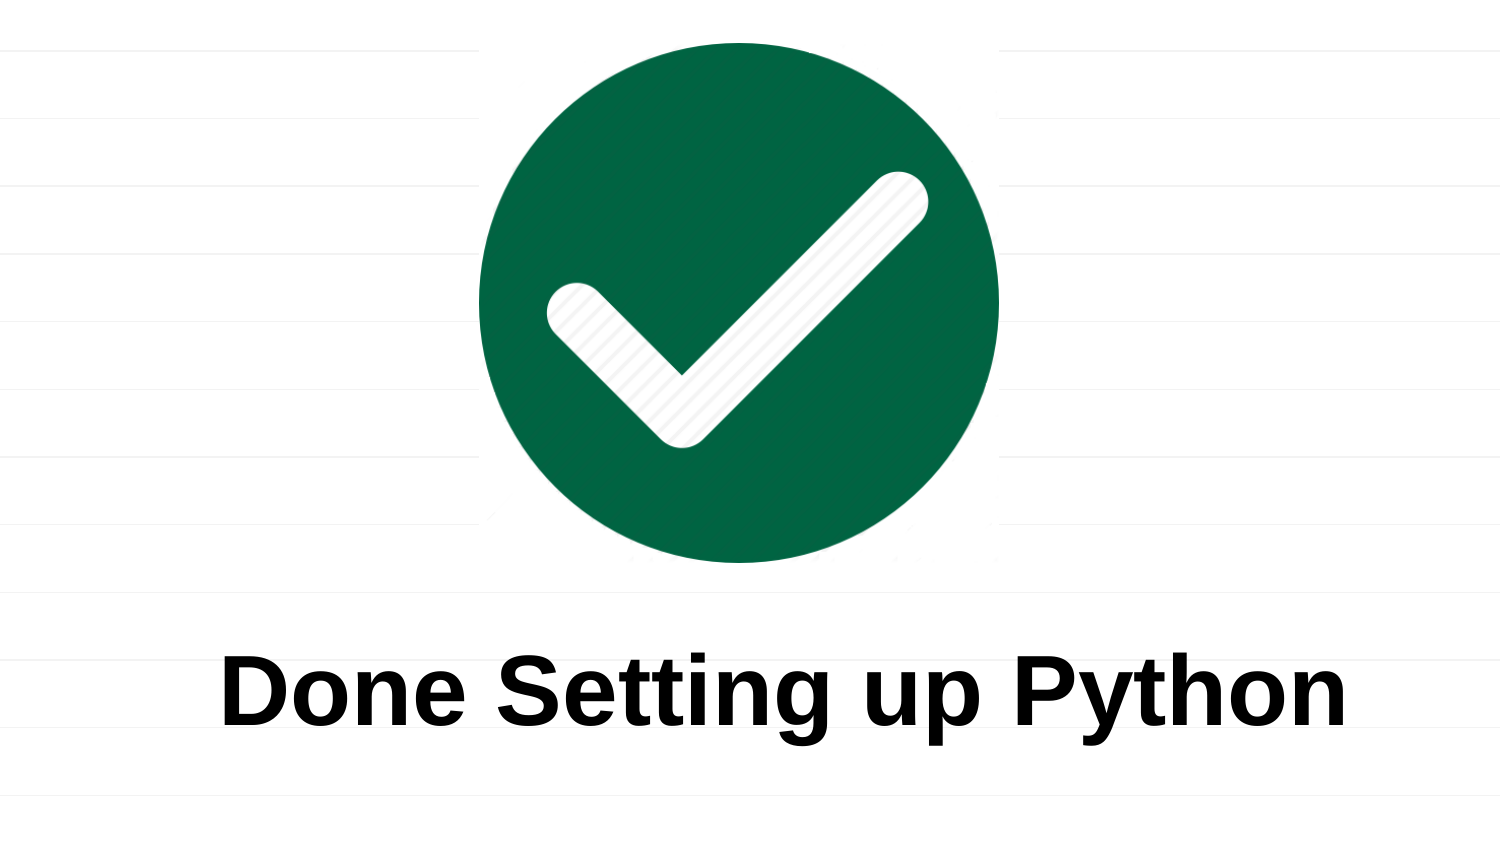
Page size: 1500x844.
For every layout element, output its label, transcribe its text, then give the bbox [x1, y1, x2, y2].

title Done Setting up Python [203, 640, 1400, 761]
picture [479, 43, 1000, 564]
